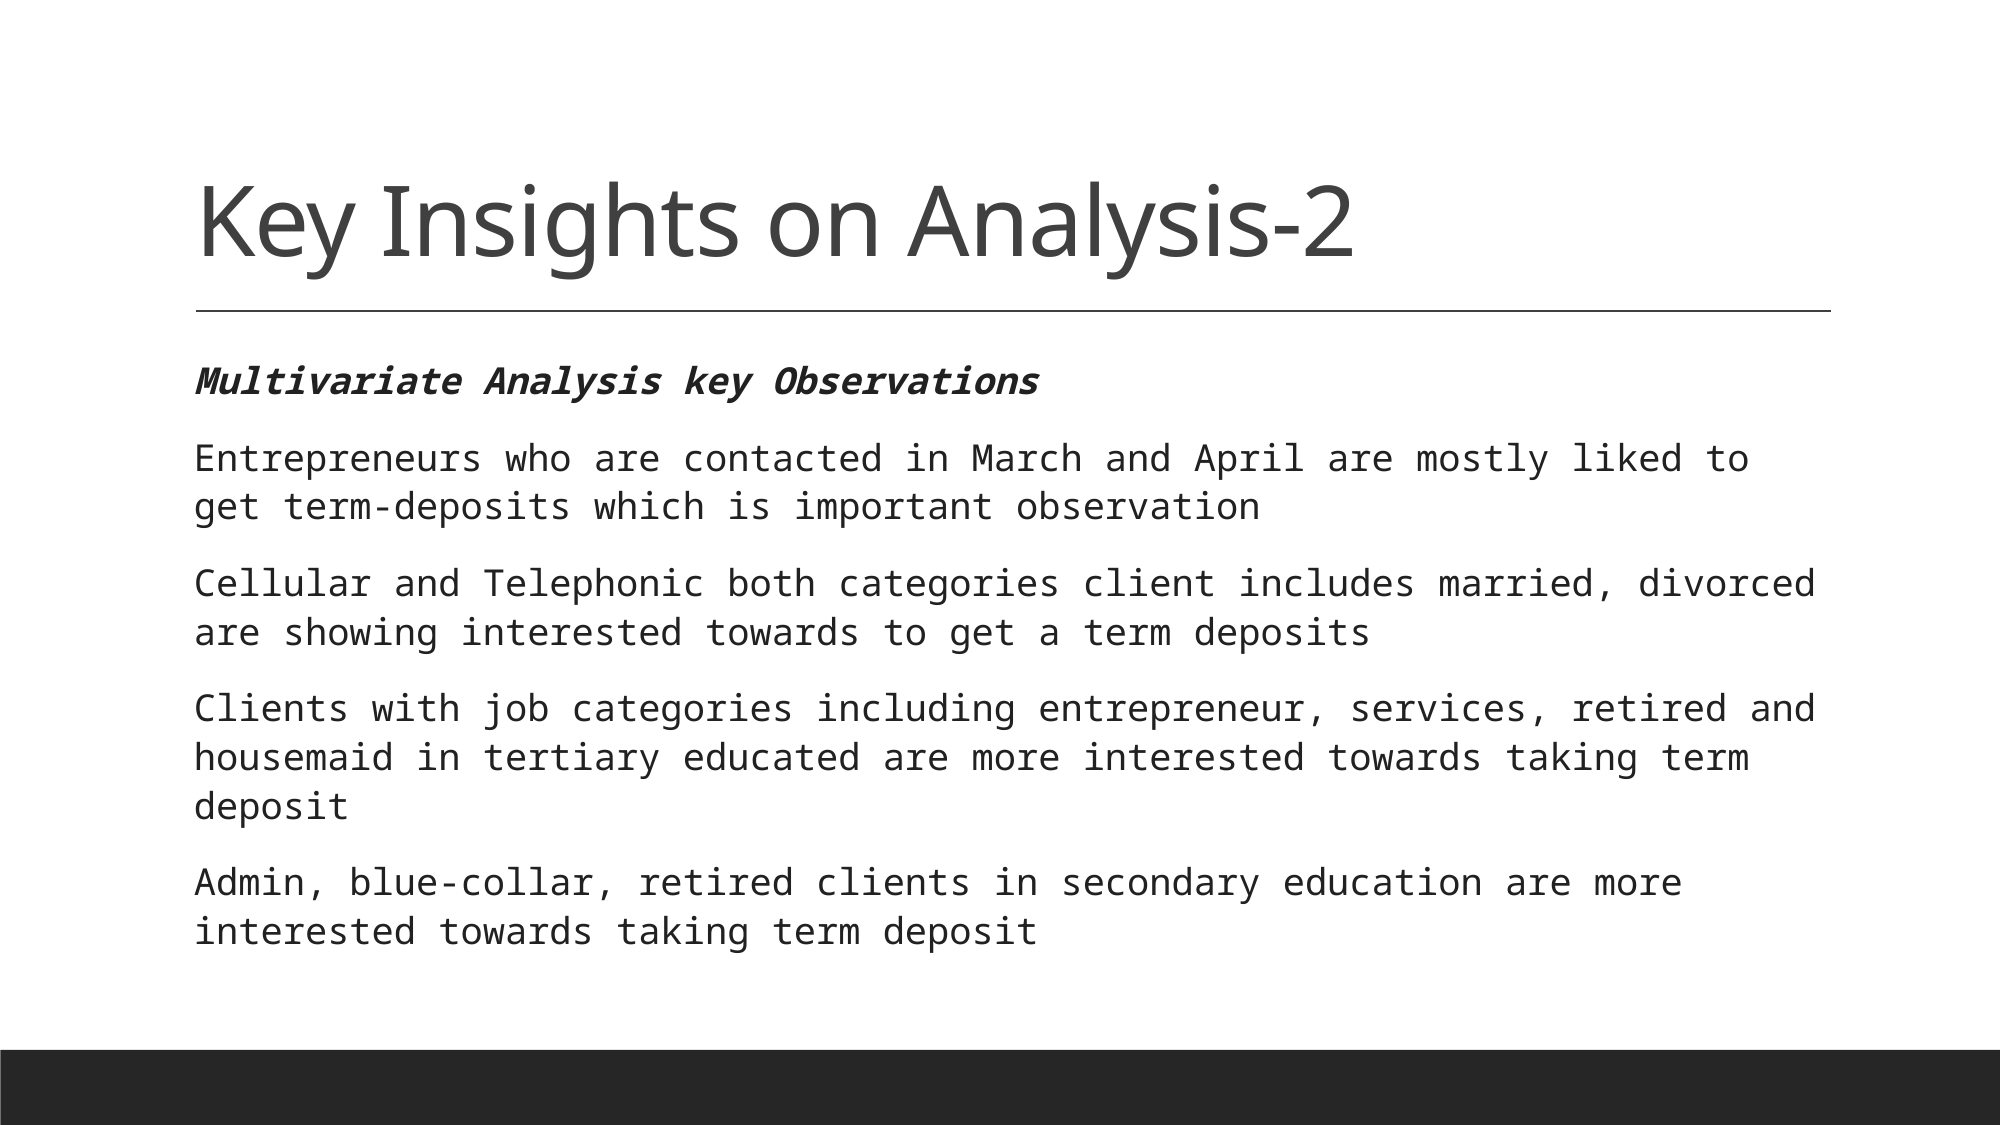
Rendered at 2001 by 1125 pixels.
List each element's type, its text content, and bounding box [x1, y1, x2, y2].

list Multivariate Analysis key Observations Entrepreneurs who are contacted in March and April are mostly liked to get term-deposits which is important observation Cellular and Telephonic both categories client includes married, divorced are showing interested towards to get a term deposits Clients with job categories including entrepreneur, services, retired and housemaid in tertiary educated are more interested towards taking term deposit Admin, blue-collar, retired clients in secondary education are more interested towards taking term deposit [180, 345, 1830, 963]
title Key Insights on Analysis-2 [180, 47, 1830, 285]
